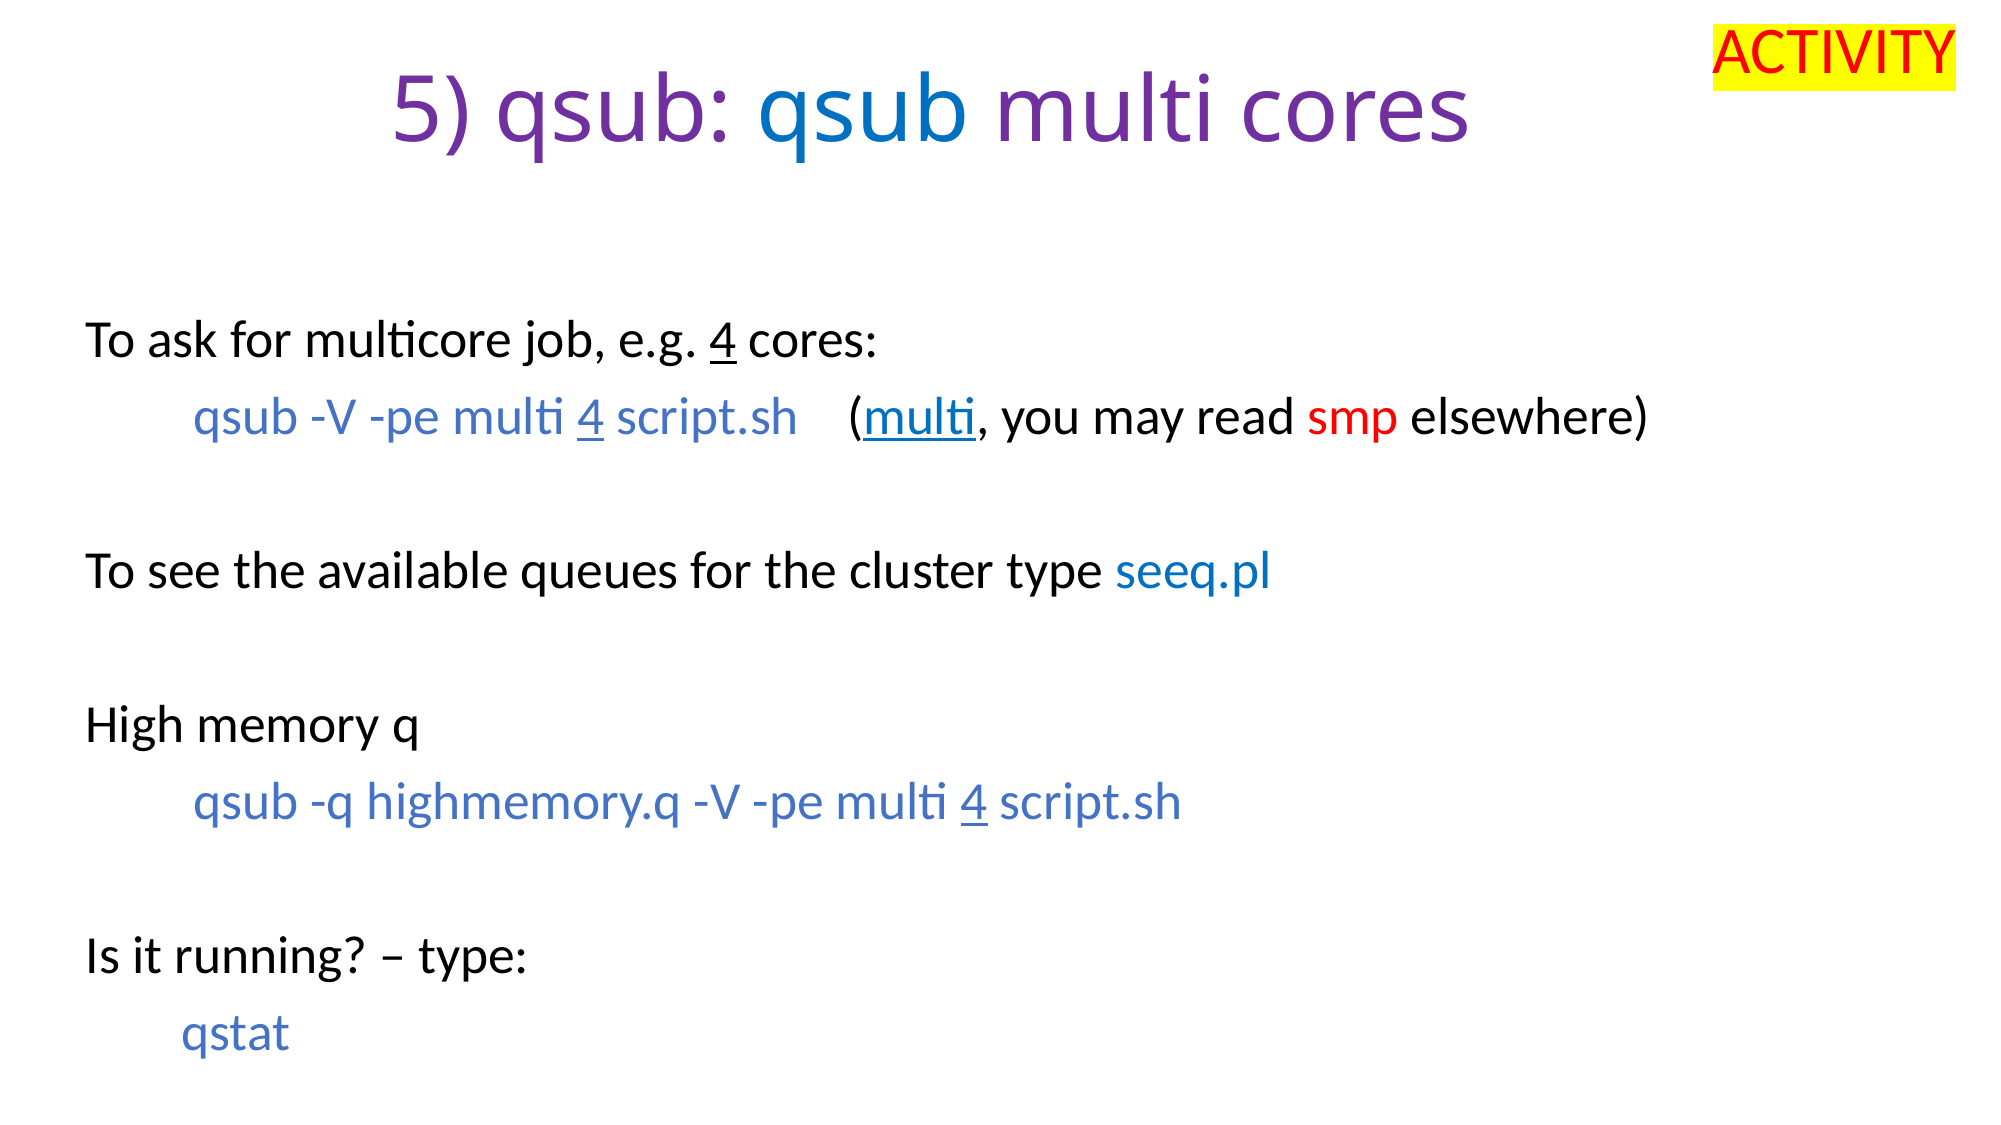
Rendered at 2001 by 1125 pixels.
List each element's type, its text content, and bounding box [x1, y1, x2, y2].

text_box ACTIVITY [1697, 0, 2000, 95]
title 5) qsub: qsub multi cores [0, 3, 1863, 221]
list To ask for multicore job, e.g. 4 cores: qsub -V -pe multi 4 script.sh (multi, you may read smp elsewhere) To see the available queues for the cluster type seeq.pl High memory q qsub -q highmemory.q -V -pe multi 4 script.sh Is it running? – type: qstat [70, 220, 1928, 1078]
